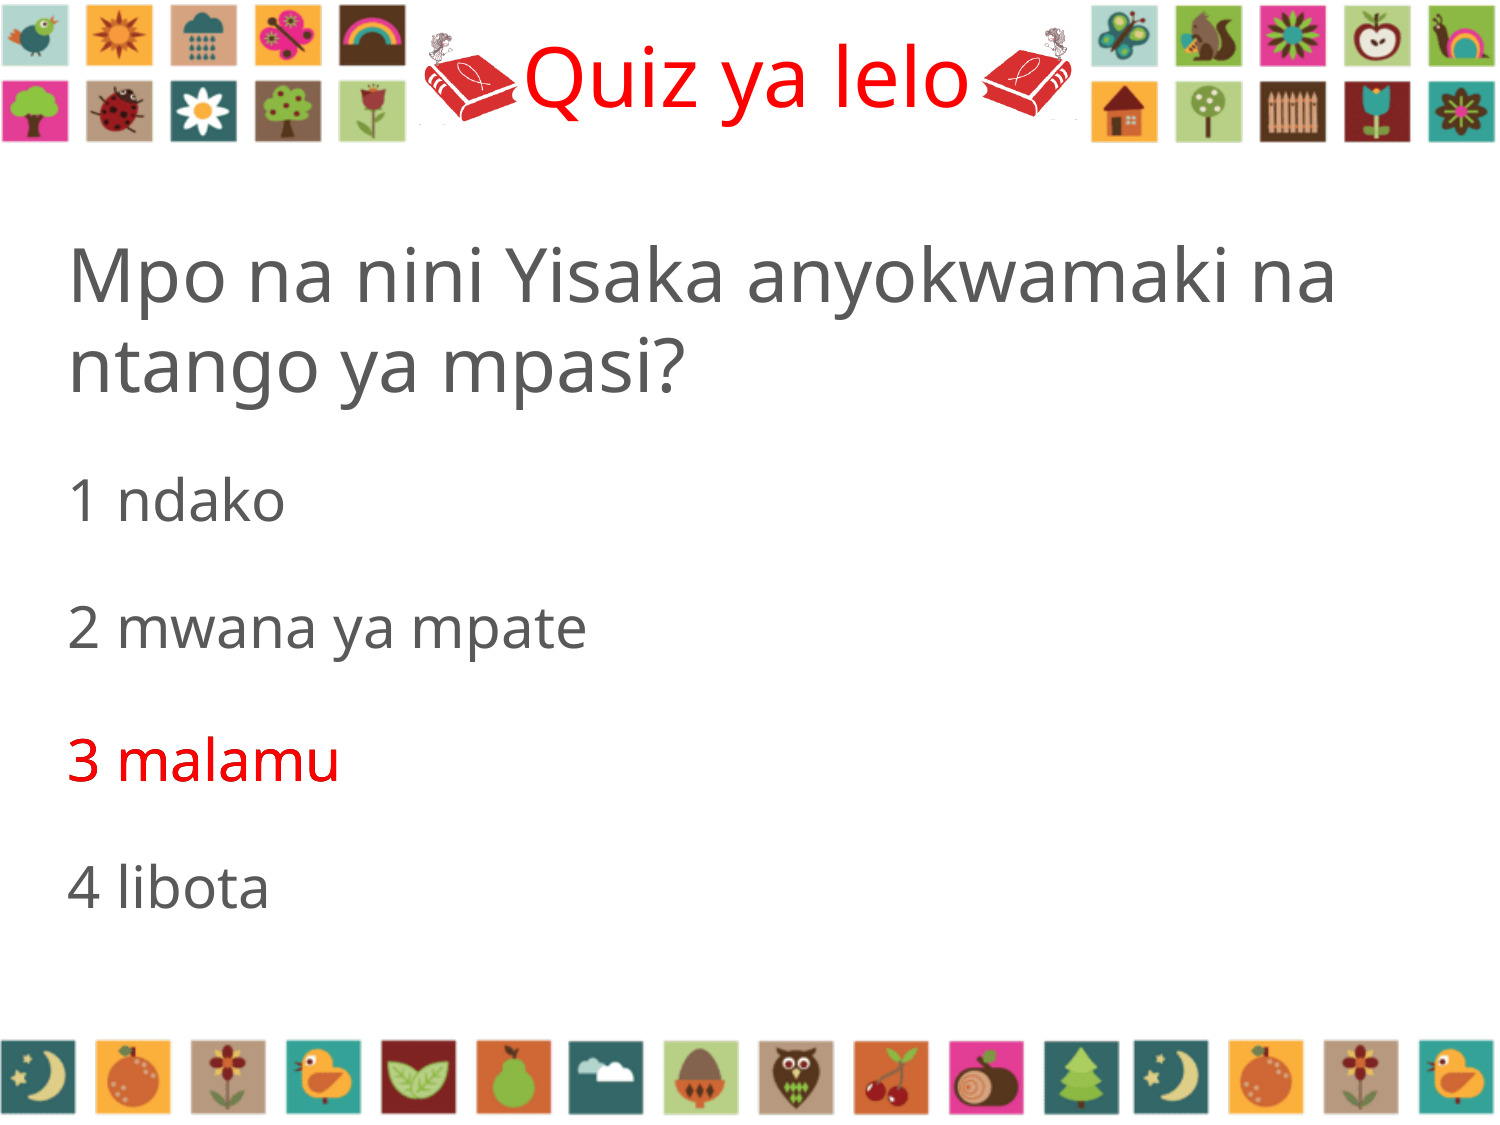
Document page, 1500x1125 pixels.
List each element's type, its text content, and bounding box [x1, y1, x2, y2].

text_box 1 ndako [53, 456, 1436, 541]
text_box Mpo na nini Yisaka anyokwamaki na ntango ya mpasi? [53, 219, 1436, 415]
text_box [0, 1028, 1500, 1118]
picture [0, 3, 550, 150]
picture [950, 3, 1500, 150]
text_box 3 malamu [53, 716, 1483, 801]
text_box 2 mwana ya mpate [53, 582, 1436, 668]
text_box 4 libota [53, 842, 1483, 928]
text_box Quiz ya lelo [547, 16, 1078, 131]
